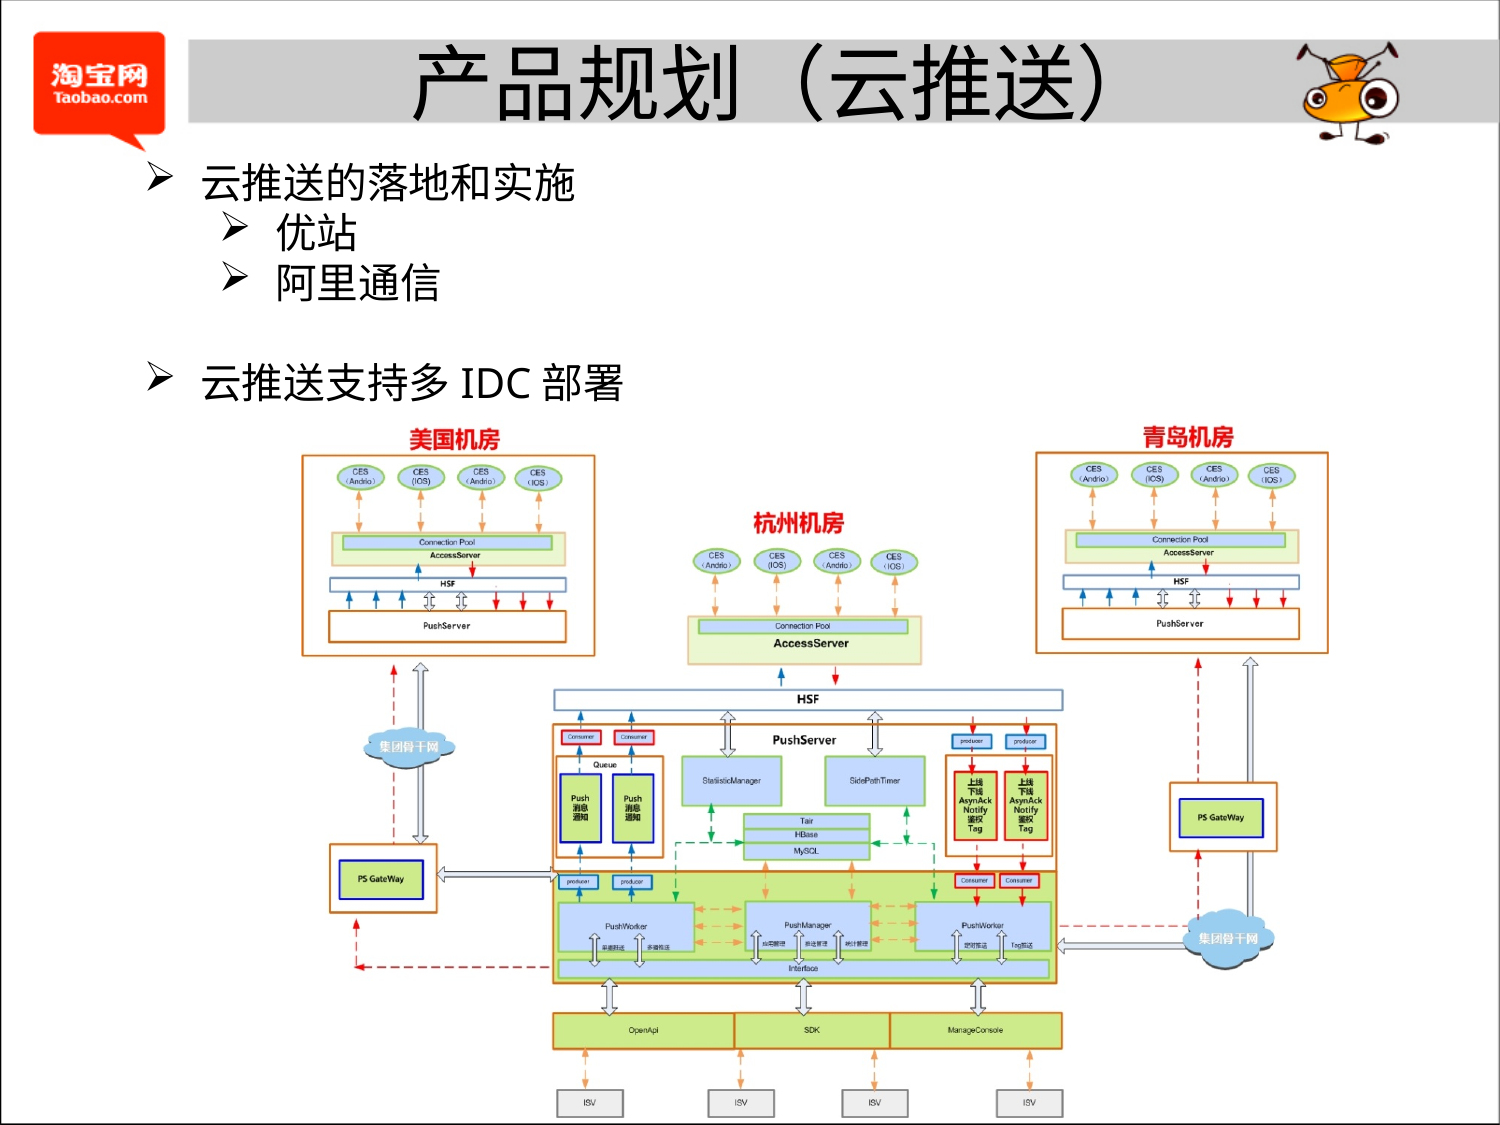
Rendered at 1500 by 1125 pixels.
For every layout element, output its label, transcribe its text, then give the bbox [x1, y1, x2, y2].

picture [0, 0, 1500, 1125]
text_box 云推送的落地和实施 优站 阿里通信 云推送支持多IDC部署 [128, 148, 1409, 976]
title 产品规划（云推送） [147, 0, 1424, 175]
